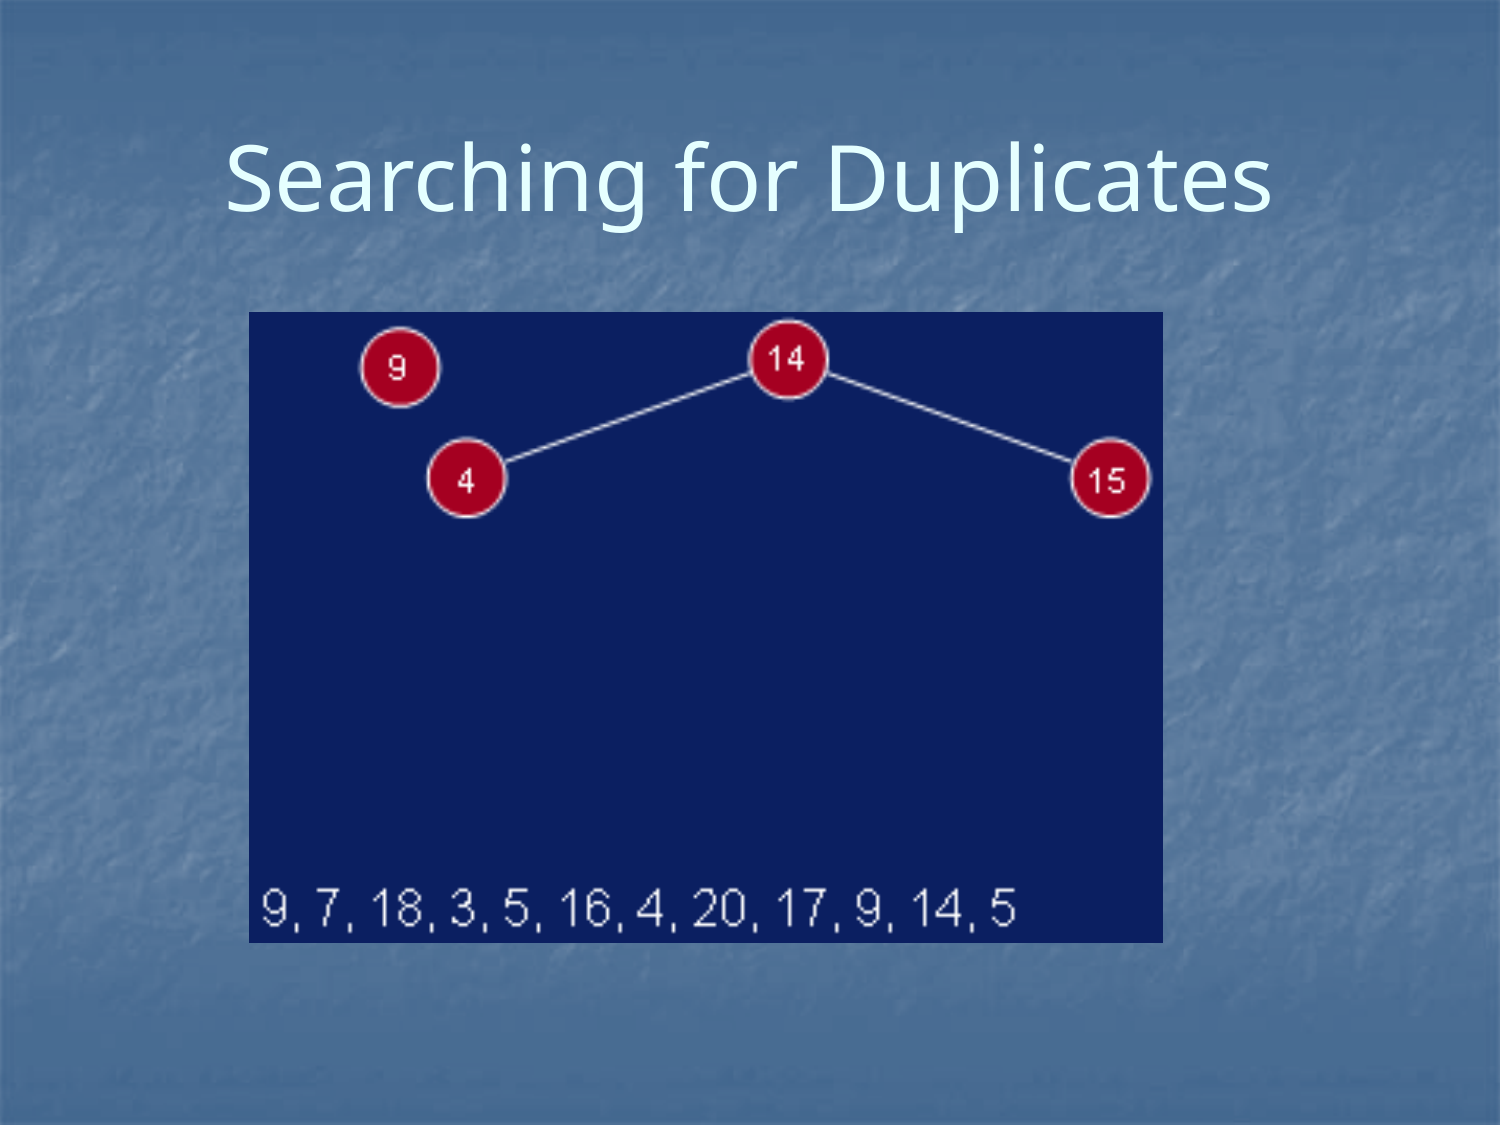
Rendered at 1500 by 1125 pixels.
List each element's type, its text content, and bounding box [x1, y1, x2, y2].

text_box [75, 324, 1425, 1000]
text_box Searching for Duplicates [75, 62, 1425, 288]
picture [0, 0, 1500, 1125]
